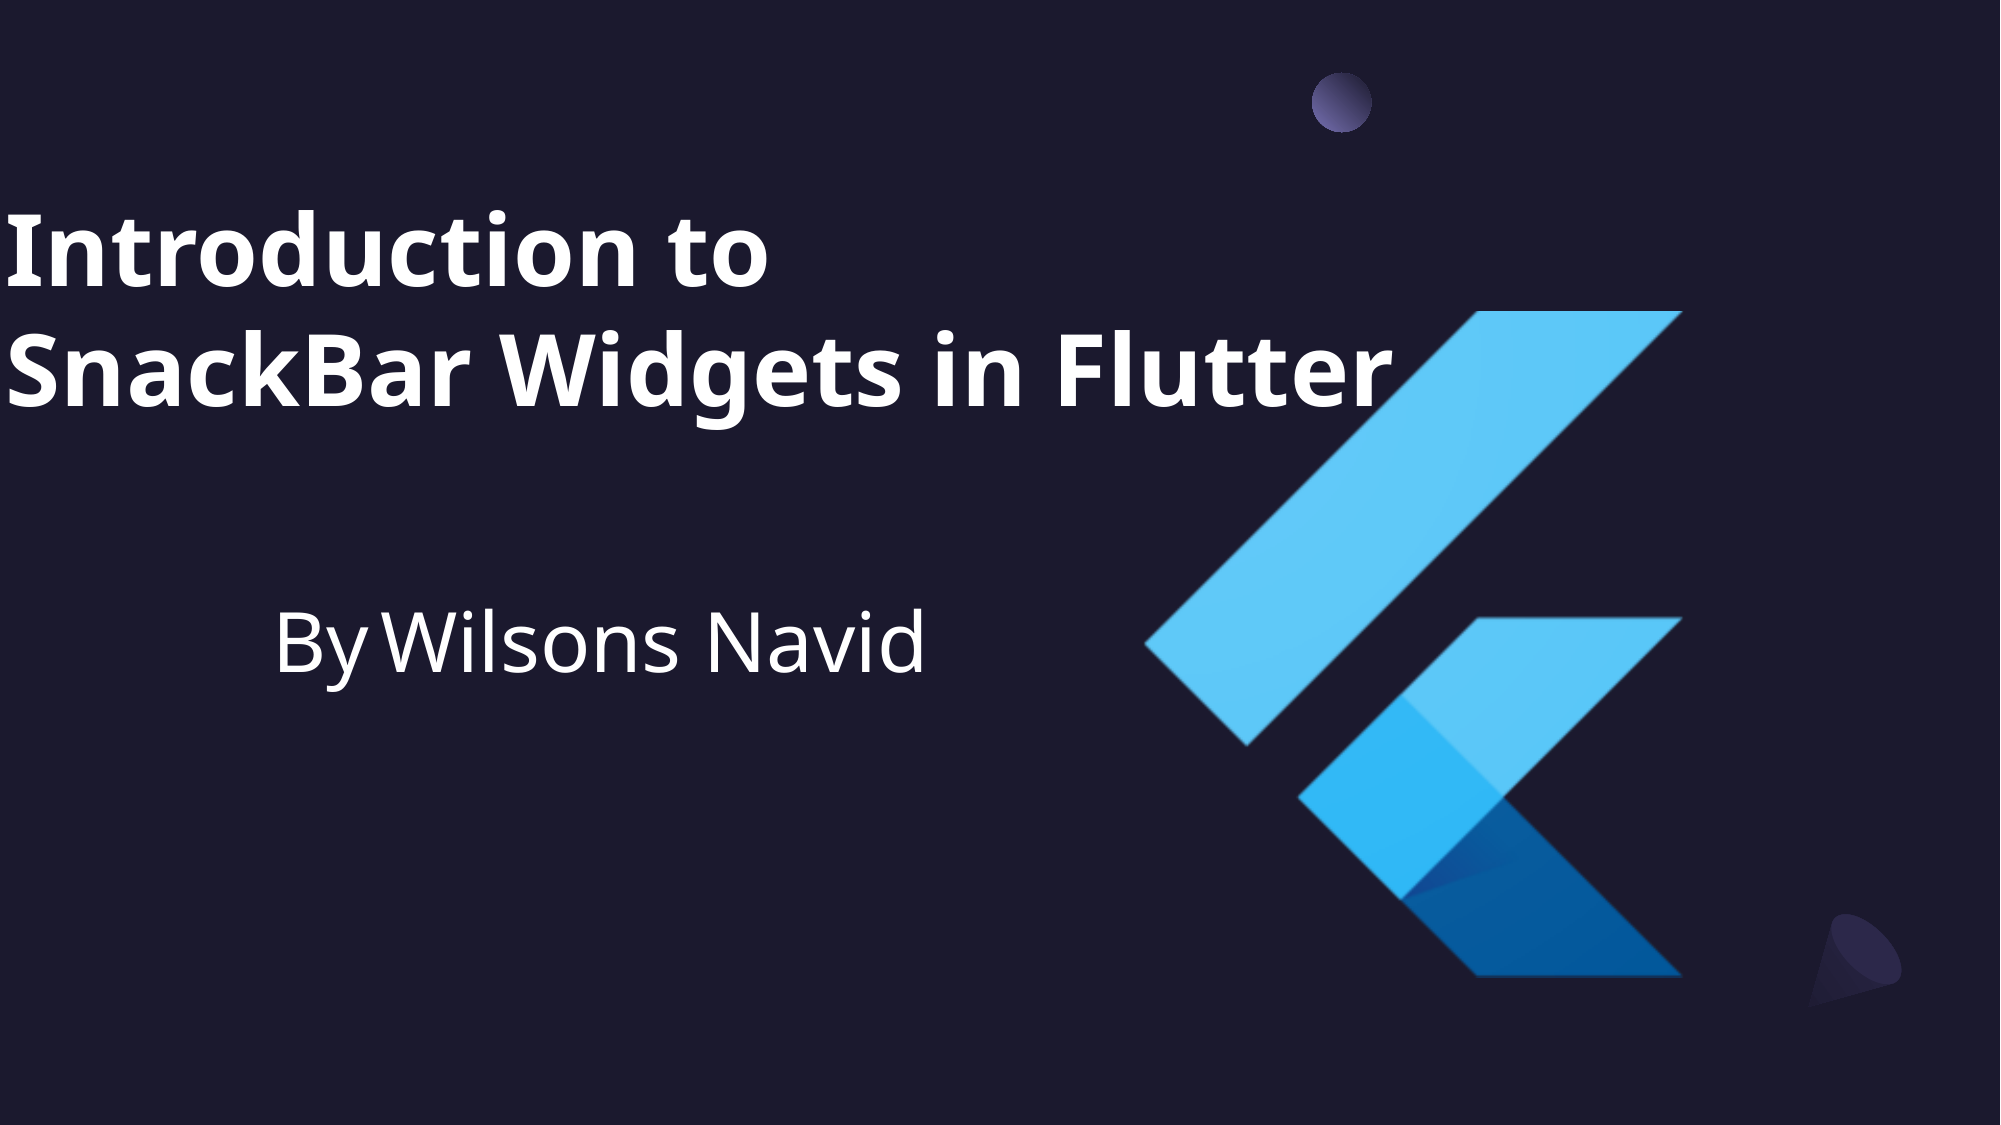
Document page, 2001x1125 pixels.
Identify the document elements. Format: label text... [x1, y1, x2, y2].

text_box Introduction to SnackBar Widgets in Flutter [0, 179, 1412, 434]
picture [1080, 311, 1748, 978]
text_box By Wilsons Navid [258, 436, 1080, 747]
